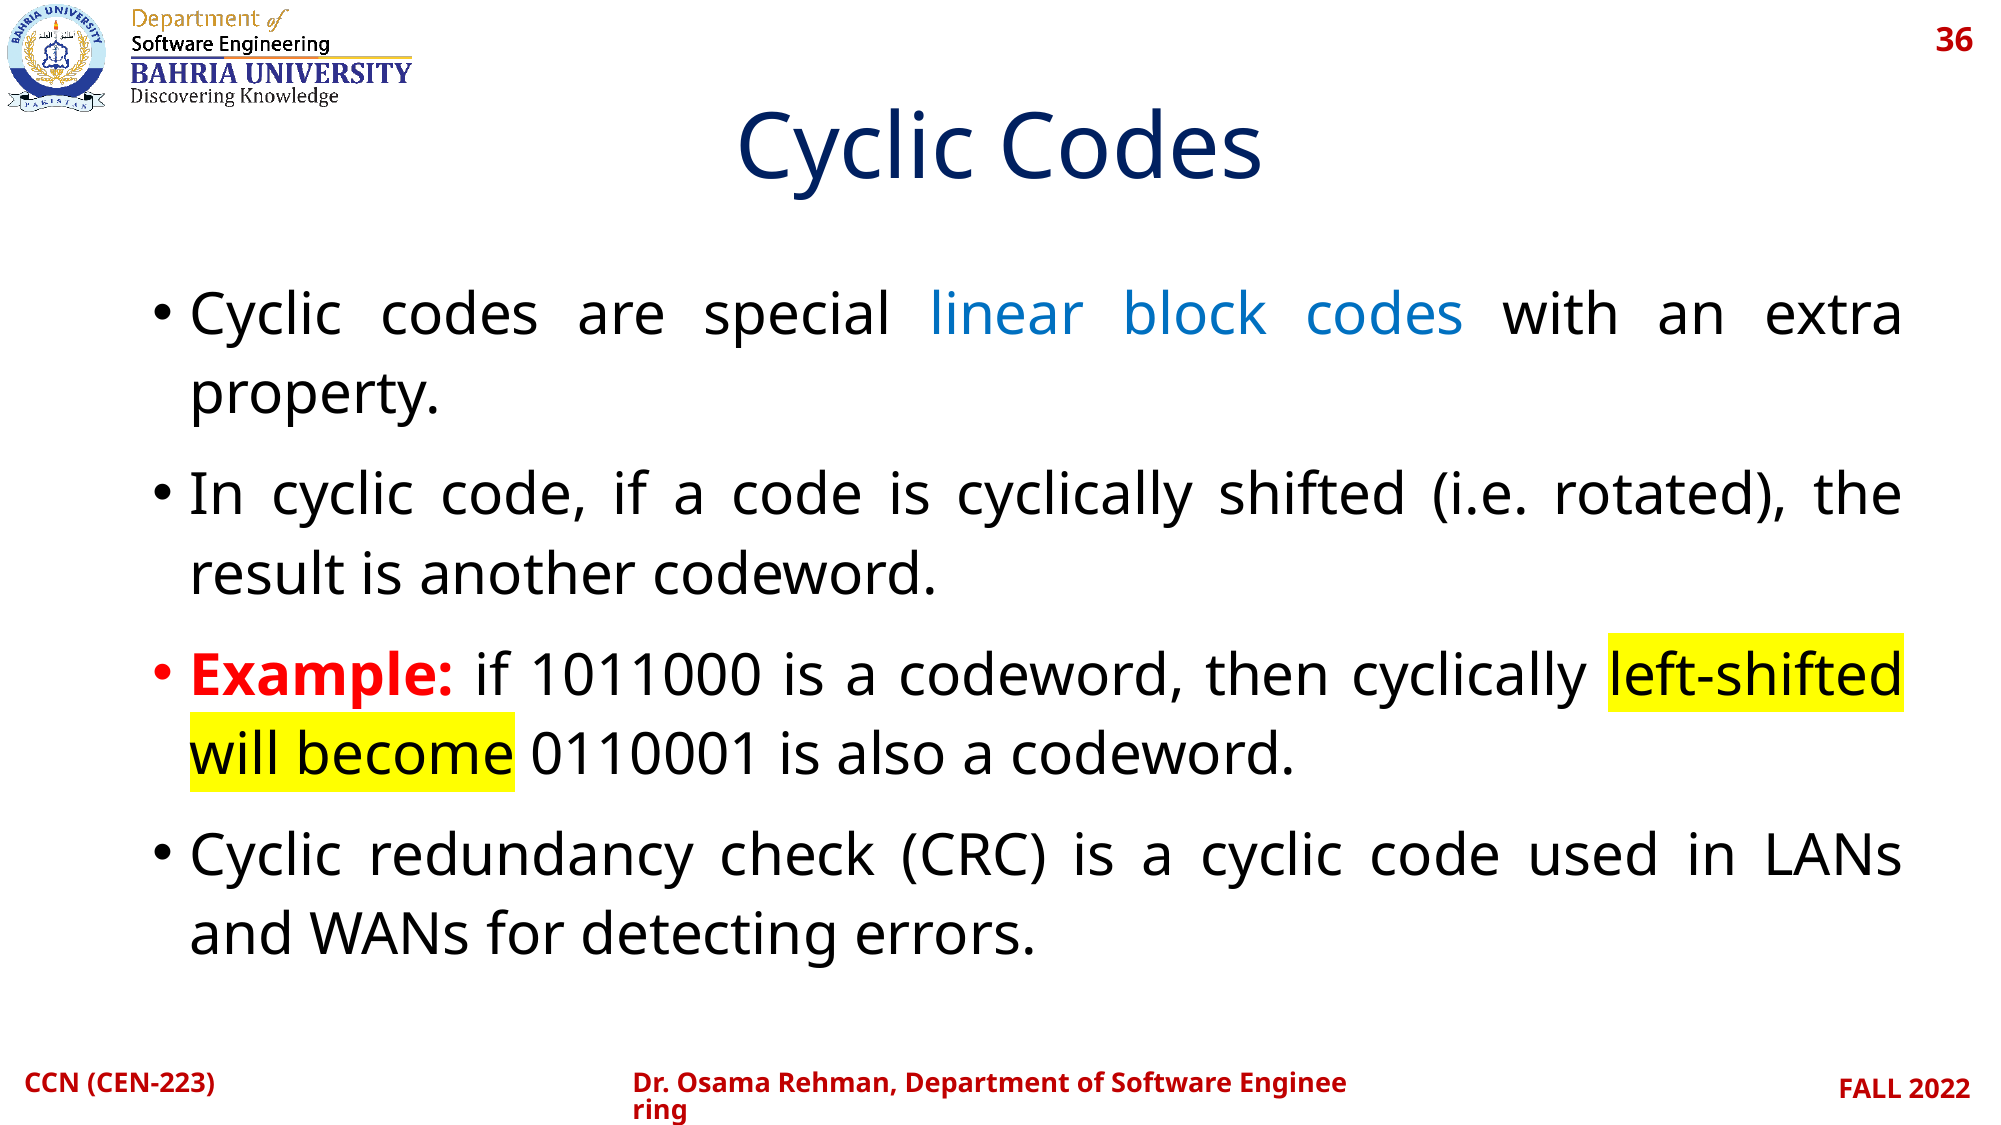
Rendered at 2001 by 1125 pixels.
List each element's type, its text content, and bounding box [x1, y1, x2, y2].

list Cyclic codes are special linear block codes with an extra property. In cyclic code, if a code is cyclically shifted (i.e. rotated), the result is another codeword. Example: if 1011000 is a codeword, then cyclically left-shifted will become 0110001 is also a codeword. Cyclic redundancy check (CRC) is a cyclic code used in LANs and WANs for detecting errors. [137, 258, 1919, 1014]
slide_number 36 [1538, 10, 1989, 71]
footer Dr. Osama Rehman, Department of Software Engineering [617, 1057, 1370, 1118]
slide_number CCN (CEN-223) [9, 1057, 617, 1118]
picture [1, 1, 416, 120]
title Cyclic Codes [137, 59, 1863, 237]
